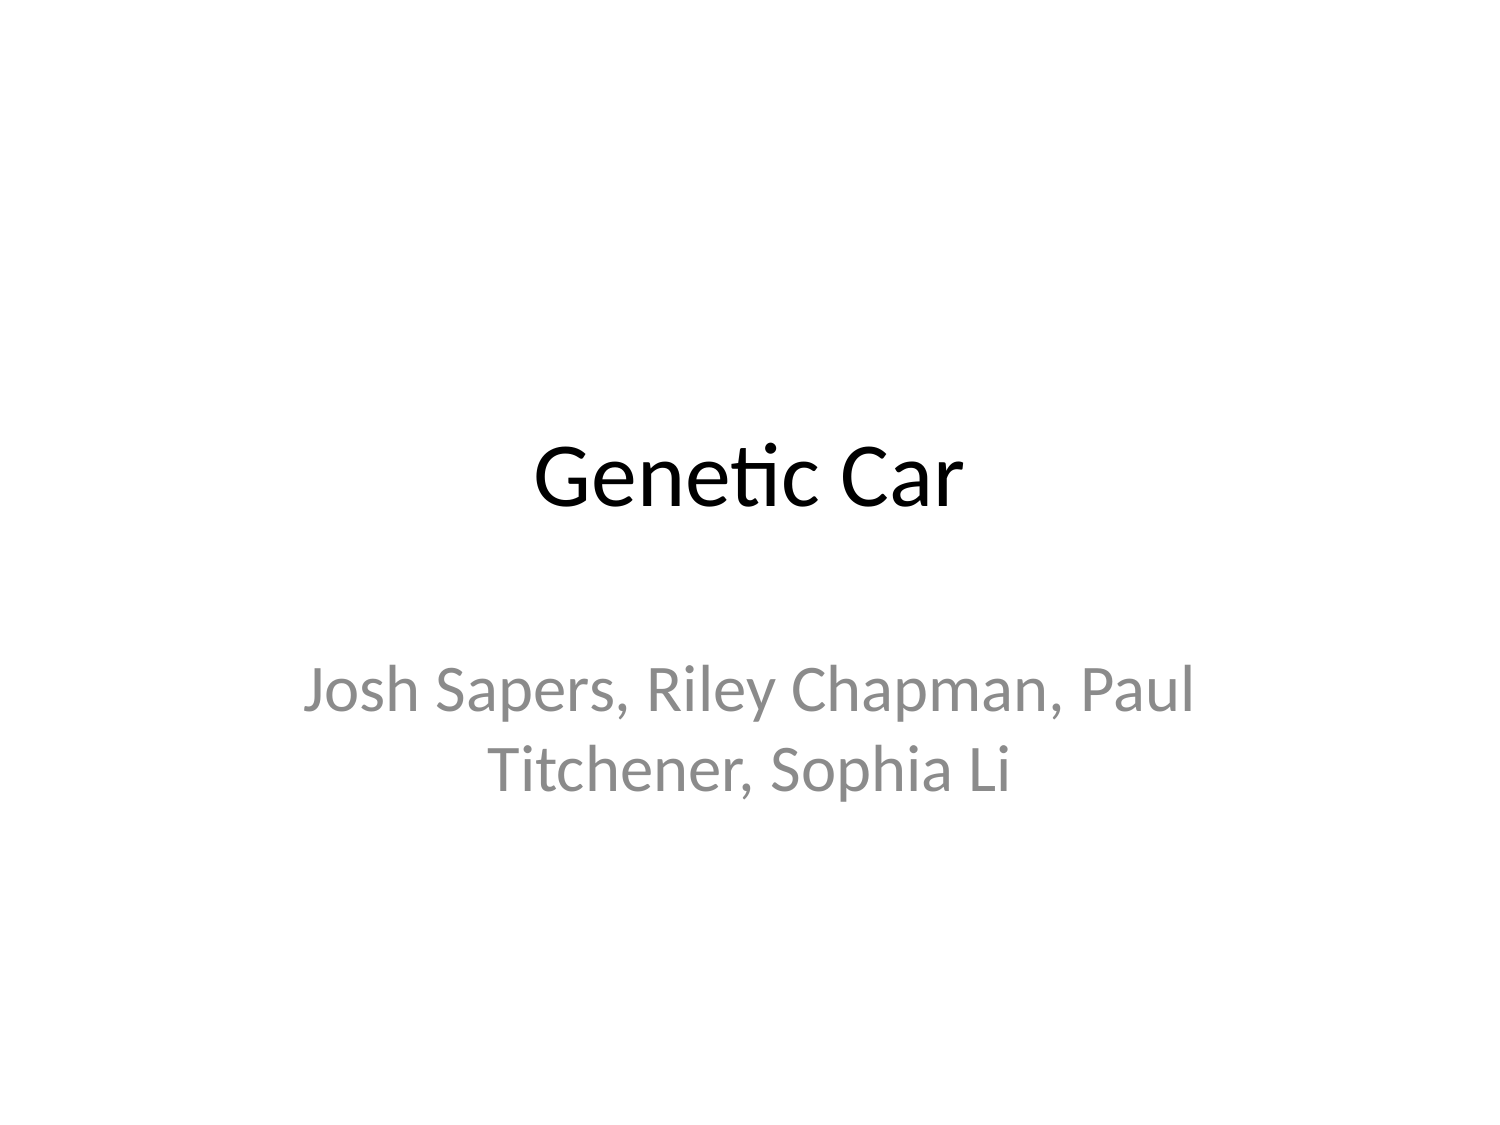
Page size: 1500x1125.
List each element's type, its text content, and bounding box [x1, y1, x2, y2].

text_box Josh Sapers, Riley Chapman, Paul Titchener, Sophia Li [225, 637, 1275, 925]
text_box Genetic Car [112, 349, 1388, 591]
